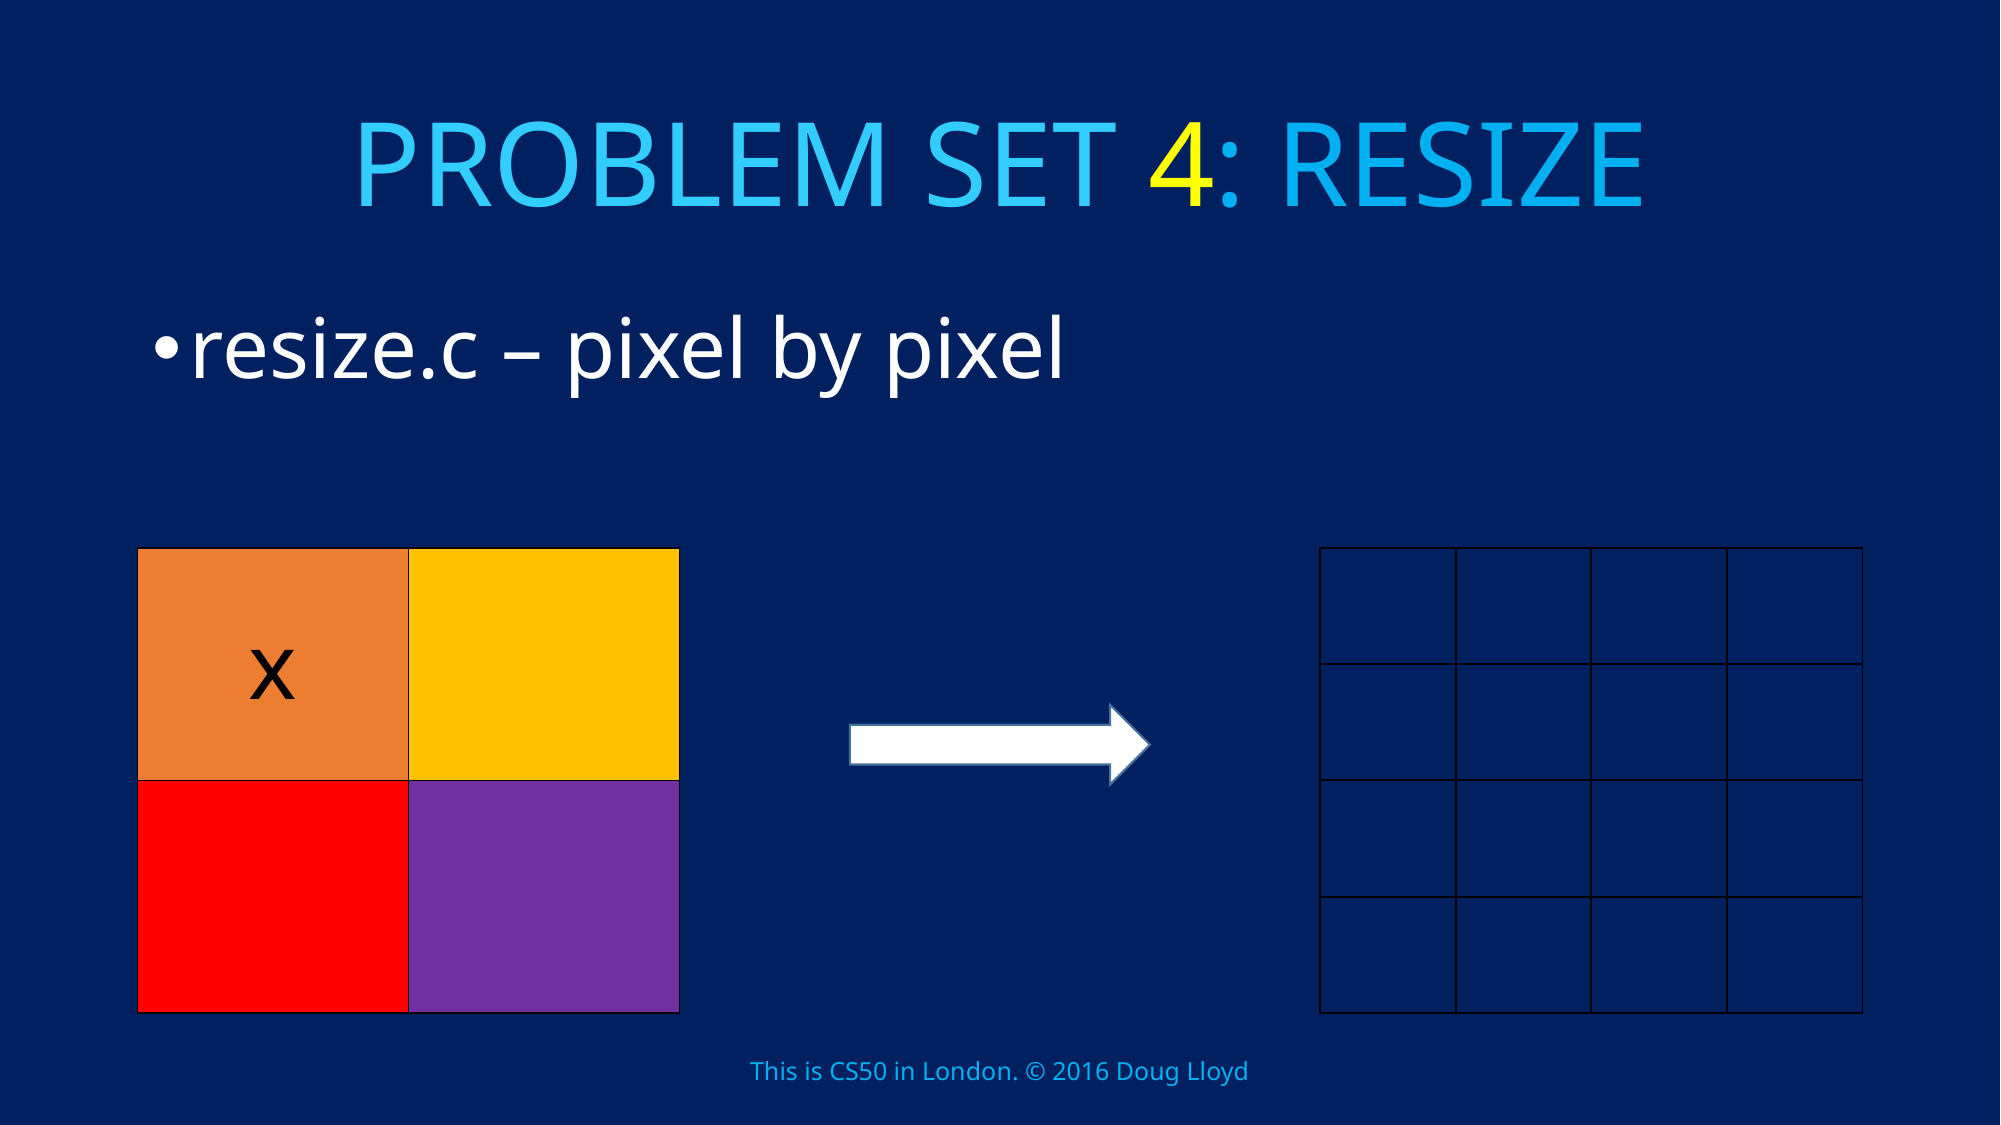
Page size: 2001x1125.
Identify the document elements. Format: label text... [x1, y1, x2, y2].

table_cell [1592, 665, 1726, 779]
table_cell [1592, 898, 1726, 1012]
table_cell [1728, 781, 1862, 896]
title PROBLEM SET 4: RESIZE [137, 59, 1863, 278]
table_cell [1321, 781, 1455, 896]
text_box [848, 702, 1152, 787]
table_cell [1728, 665, 1862, 779]
table_header [1321, 549, 1455, 663]
list resize.c – pixel by pixel [137, 299, 1863, 1014]
table_header x [138, 549, 408, 780]
table_cell [1321, 898, 1455, 1012]
table_cell [1457, 665, 1590, 779]
table_cell [409, 781, 679, 1012]
table_cell [138, 781, 408, 1012]
table_cell [1457, 781, 1590, 896]
table_cell [1728, 898, 1862, 1012]
table_header [1592, 549, 1726, 663]
table_cell [1321, 665, 1455, 779]
table_header [1457, 549, 1590, 663]
table_cell [1592, 781, 1726, 896]
footer This is CS50 in London. © 2016 Doug Lloyd [662, 1042, 1338, 1103]
table_header [409, 549, 679, 780]
table_header [1728, 549, 1862, 663]
table_cell [1457, 898, 1590, 1012]
